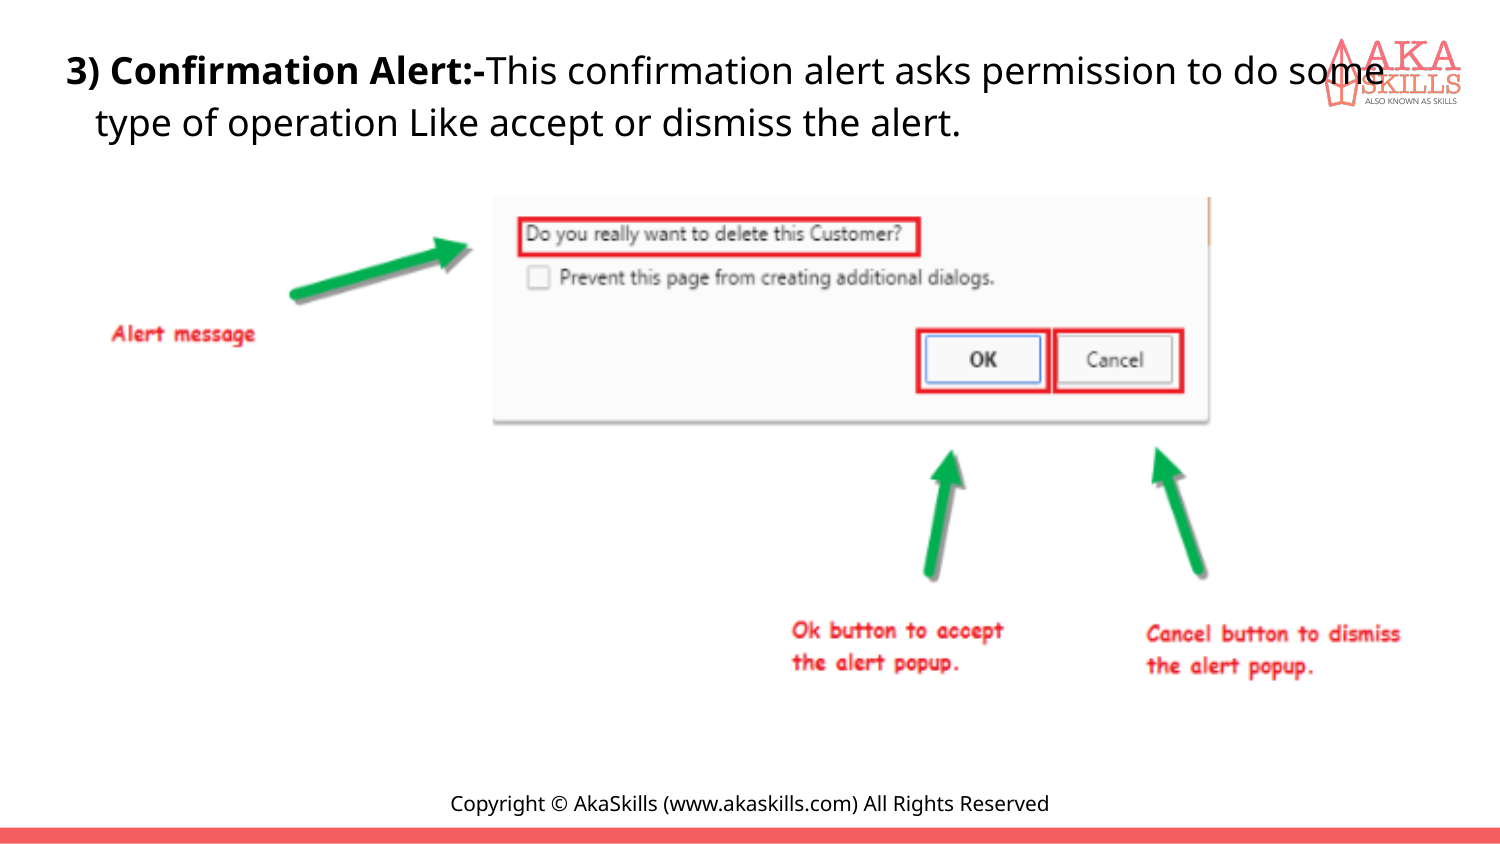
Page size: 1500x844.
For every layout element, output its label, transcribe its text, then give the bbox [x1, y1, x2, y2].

list 3) Confirmation Alert:-This confirmation alert asks permission to do some type of operation Like accept or dismiss the alert. [51, 25, 1449, 750]
picture [106, 196, 1402, 683]
picture [1449, 33, 1469, 114]
